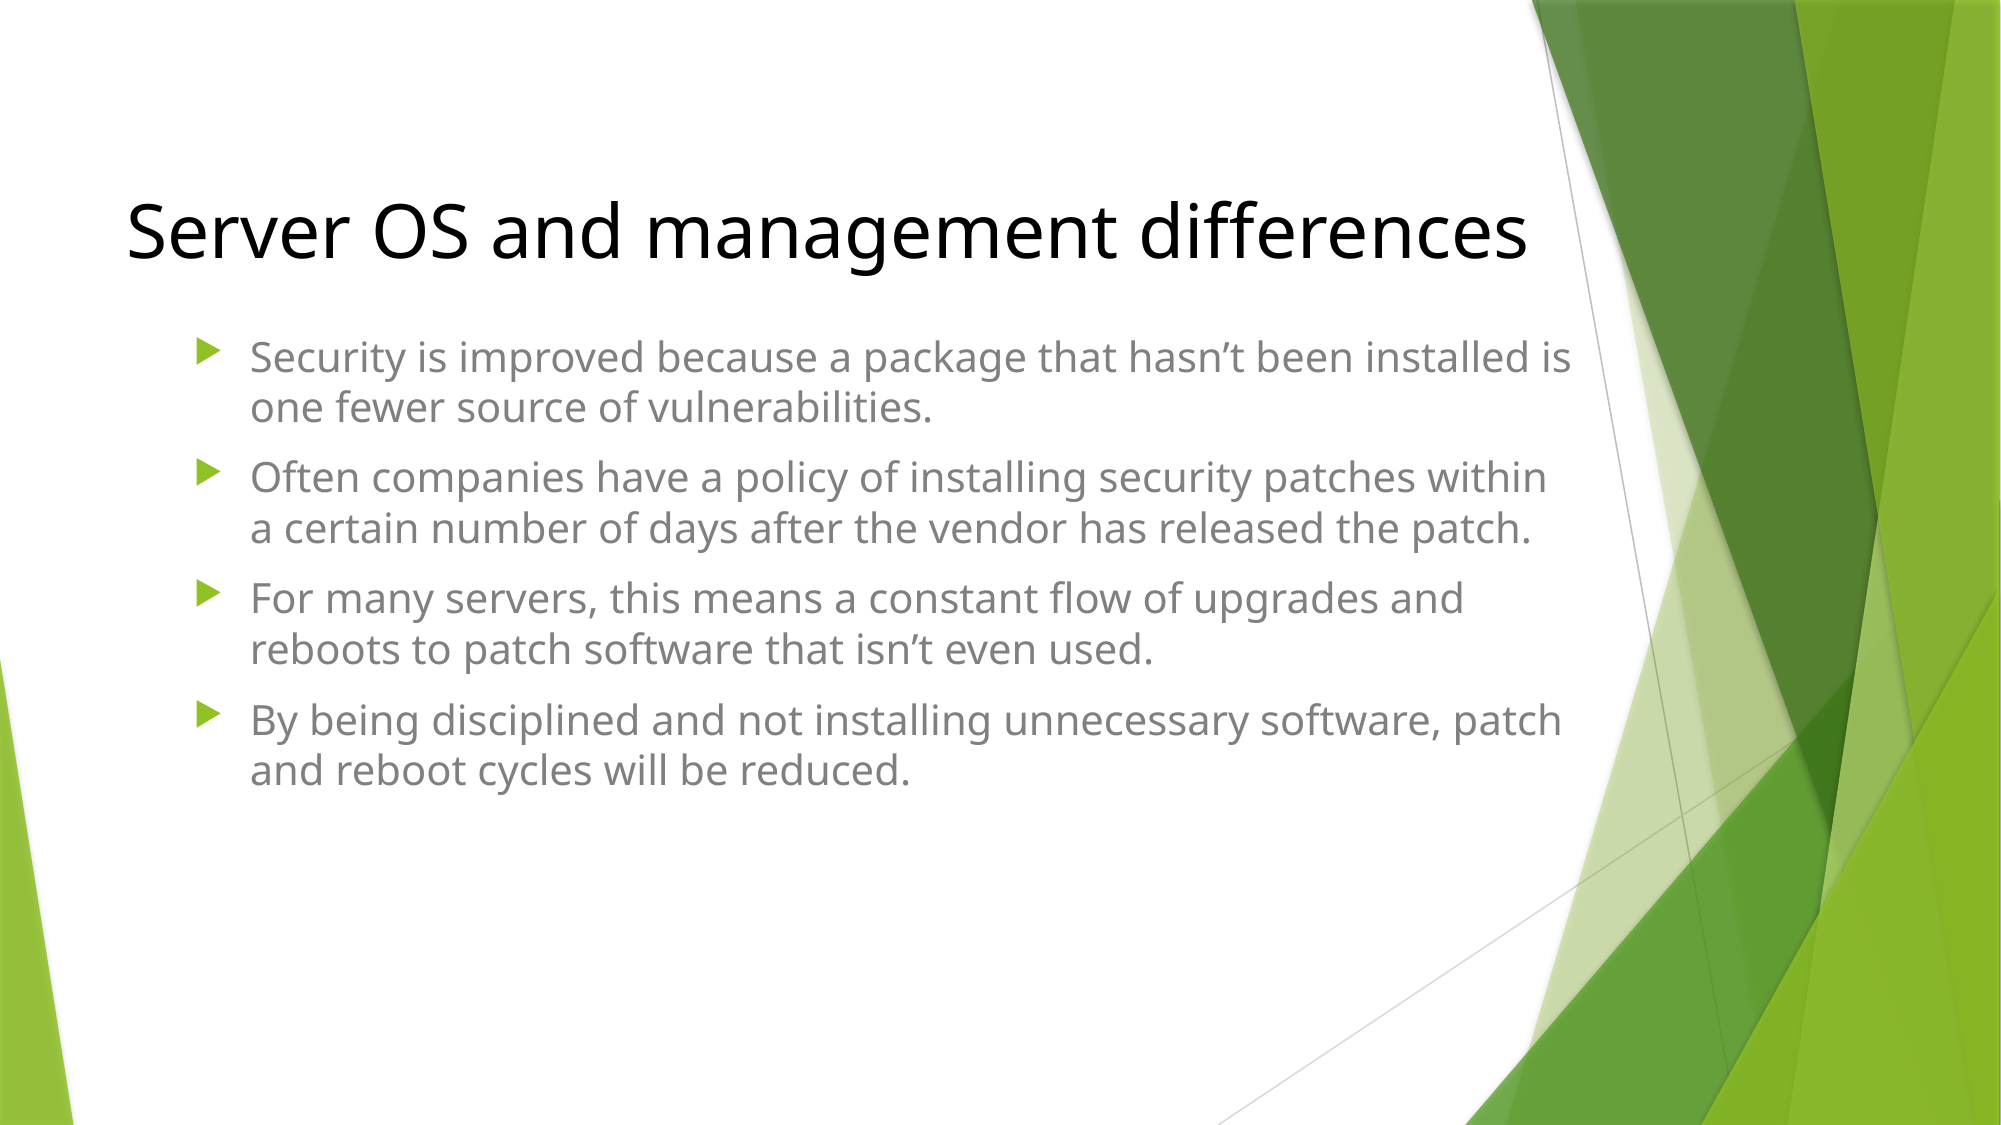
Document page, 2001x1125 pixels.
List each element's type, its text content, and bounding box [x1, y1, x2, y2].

title Server OS and management differences [111, 175, 1656, 323]
list Security is improved because a package that hasn’t been installed is one fewer source of vulnerabilities. Often companies have a policy of installing security patches within a certain number of days after the vendor has released the patch. For many servers, this means a constant flow of upgrades and reboots to patch software that isn’t even used. By being disciplined and not installing unnecessary software, patch and reboot cycles will be reduced. [178, 323, 1589, 960]
